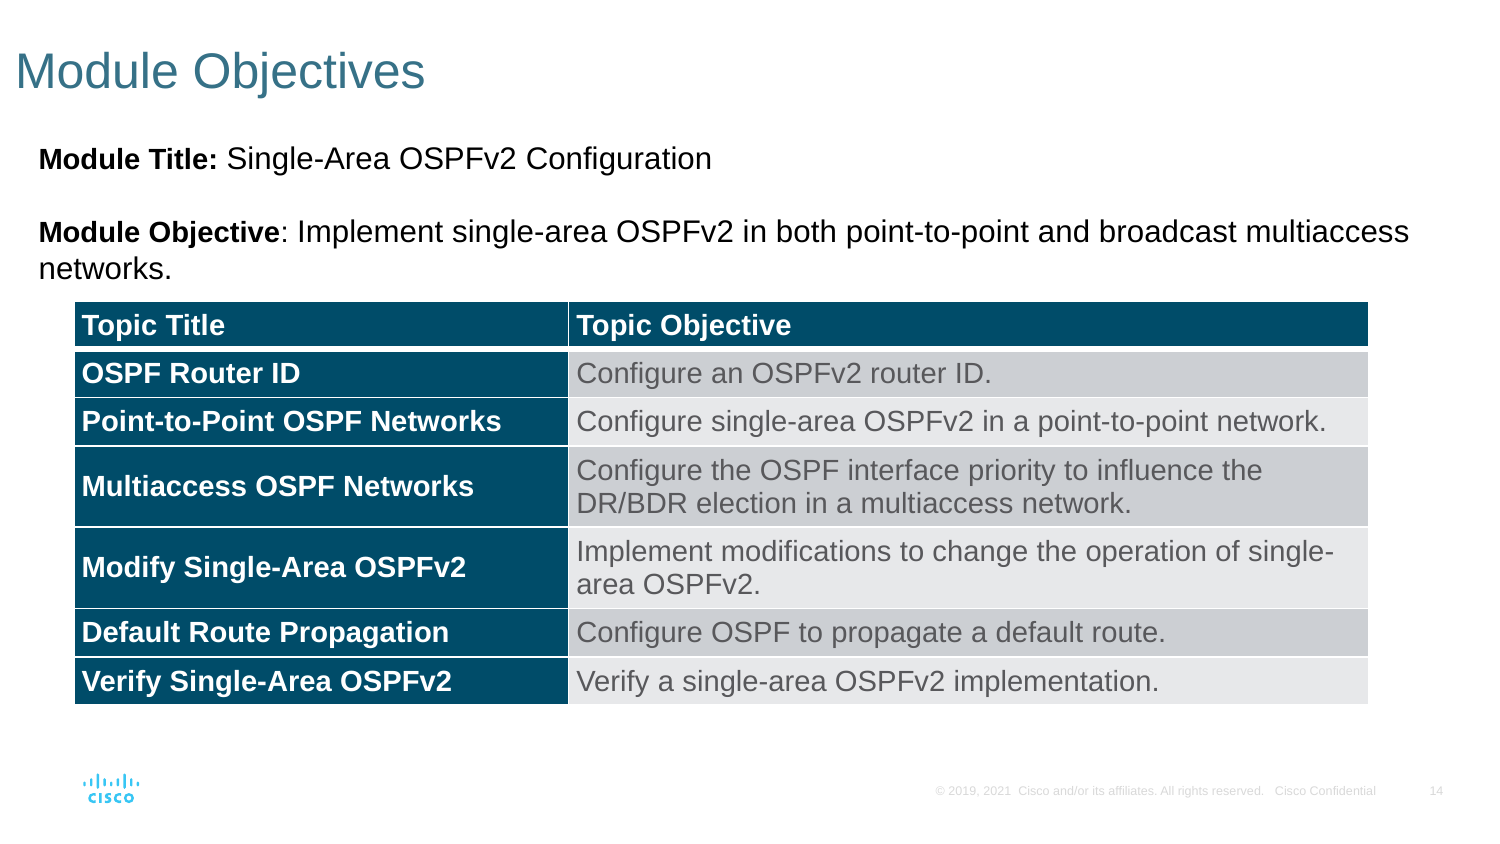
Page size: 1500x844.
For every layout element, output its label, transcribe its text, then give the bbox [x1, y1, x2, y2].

table_cell Default Route Propagation [75, 609, 568, 656]
table_cell Configure an OSPFv2 router ID. [569, 352, 1368, 397]
table_cell Modify Single-Area OSPFv2 [75, 528, 568, 608]
table_header Topic Objective [569, 302, 1368, 346]
table_cell Multiaccess OSPF Networks [75, 447, 568, 526]
table_cell Configure single-area OSPFv2 in a point-to-point network. [569, 398, 1368, 445]
list Module Title: Single-Area OSPFv2 Configuration Module Objective: Implement single-area OSPFv2 in both point-to-point and broadcast multiaccess networks. [23, 131, 1476, 256]
table_cell Point-to-Point OSPF Networks [75, 398, 568, 445]
table_cell Configure the OSPF interface priority to influence the DR/BDR election in a multiaccess network. [569, 447, 1368, 526]
table_cell OSPF Router ID [75, 352, 568, 397]
table_cell Configure OSPF to propagate a default route. [569, 609, 1368, 656]
table_cell Implement modifications to change the operation of single-area OSPFv2. [569, 528, 1368, 608]
table_header Topic Title [75, 302, 568, 346]
table_cell Verify a single-area OSPFv2 implementation. [569, 658, 1368, 704]
table_cell Verify Single-Area OSPFv2 [75, 658, 568, 704]
title Module Objectives [0, 6, 1500, 131]
